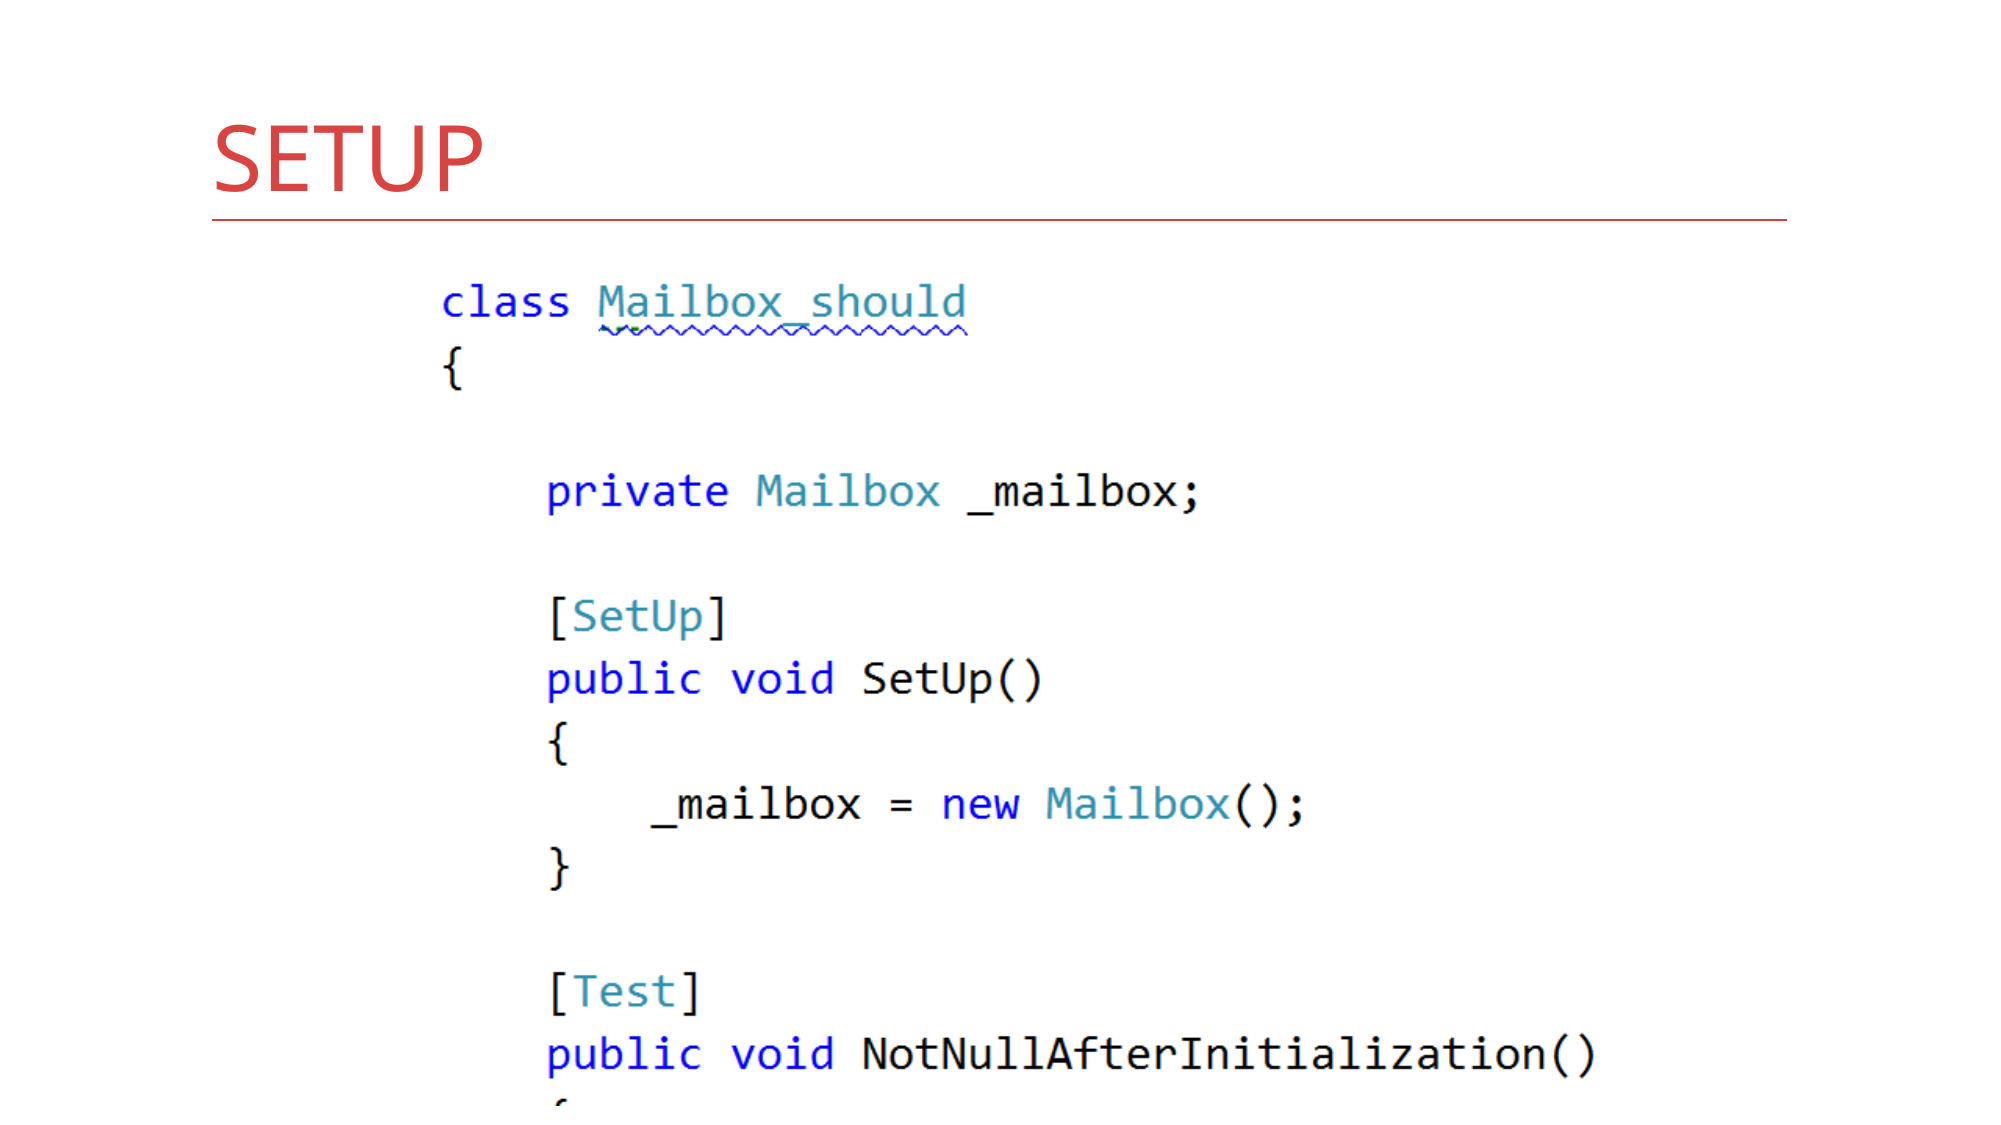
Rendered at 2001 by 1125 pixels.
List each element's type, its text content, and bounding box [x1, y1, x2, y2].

picture [394, 266, 1606, 1107]
title Setup [212, 90, 1788, 220]
